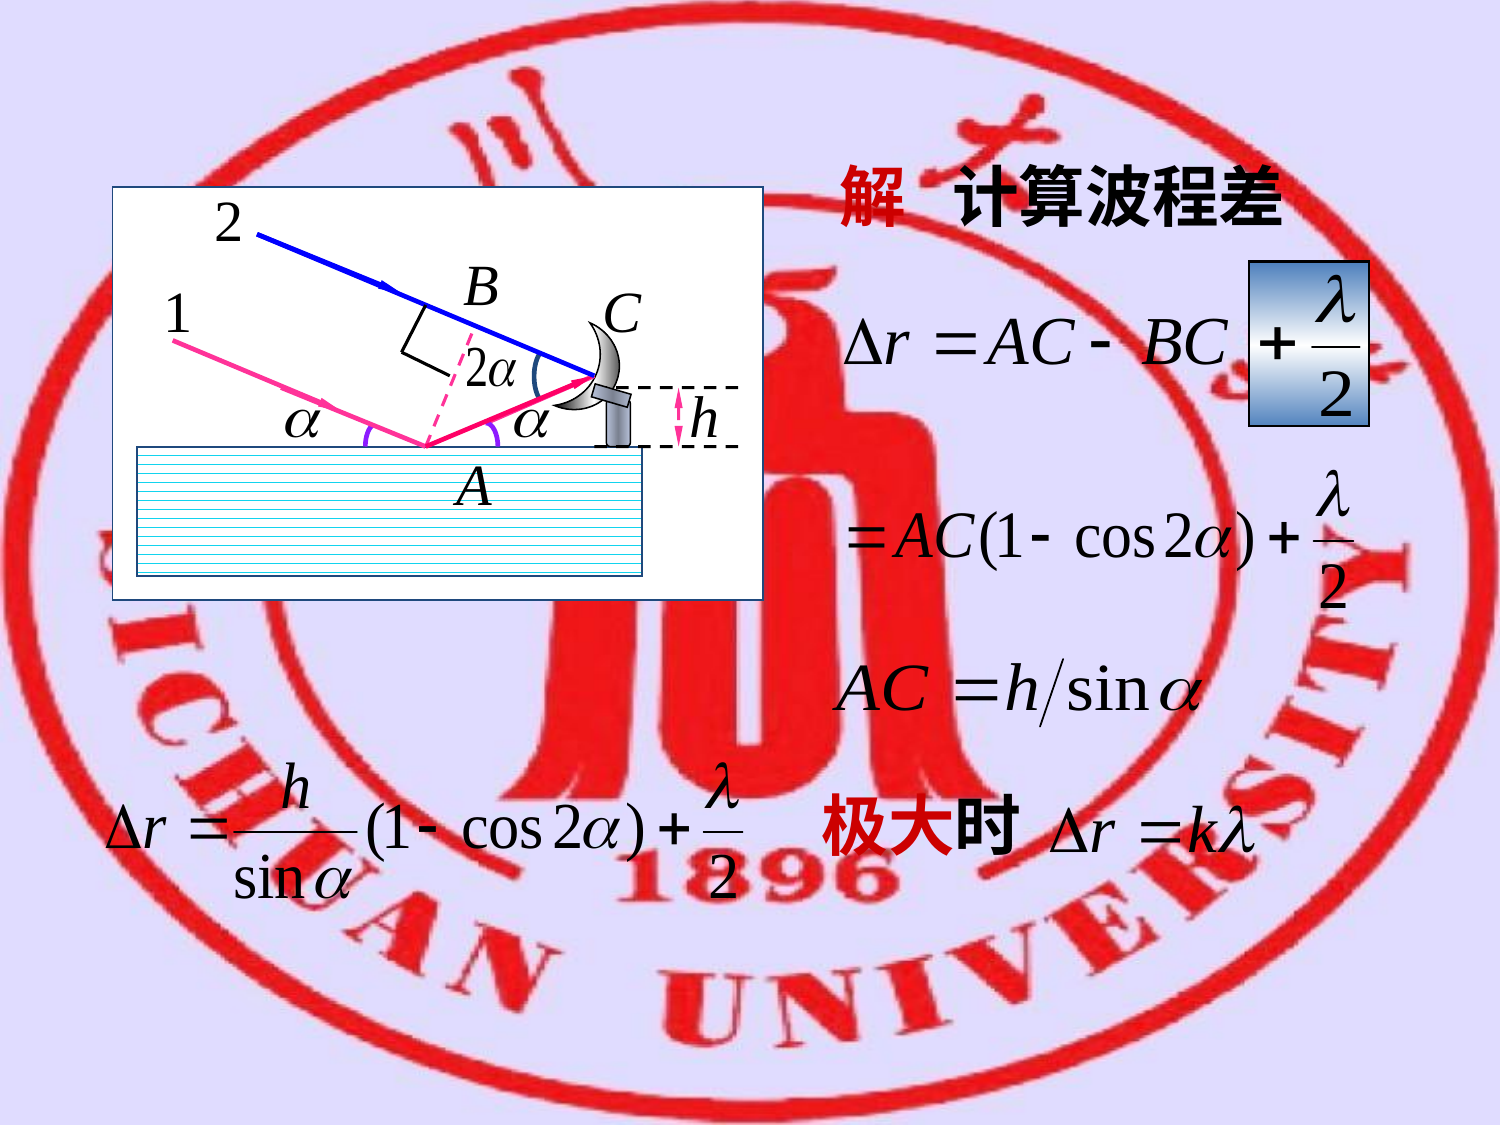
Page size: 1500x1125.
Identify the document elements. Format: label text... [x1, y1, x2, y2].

picture [0, 0, 1500, 1125]
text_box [824, 649, 1213, 735]
text_box 解 计算波程差 [825, 147, 1400, 243]
slide_number [1074, 1042, 1425, 1103]
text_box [1249, 262, 1369, 426]
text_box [806, 775, 1263, 872]
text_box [112, 174, 776, 601]
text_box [837, 458, 1363, 618]
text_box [837, 309, 1238, 373]
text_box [99, 749, 751, 907]
